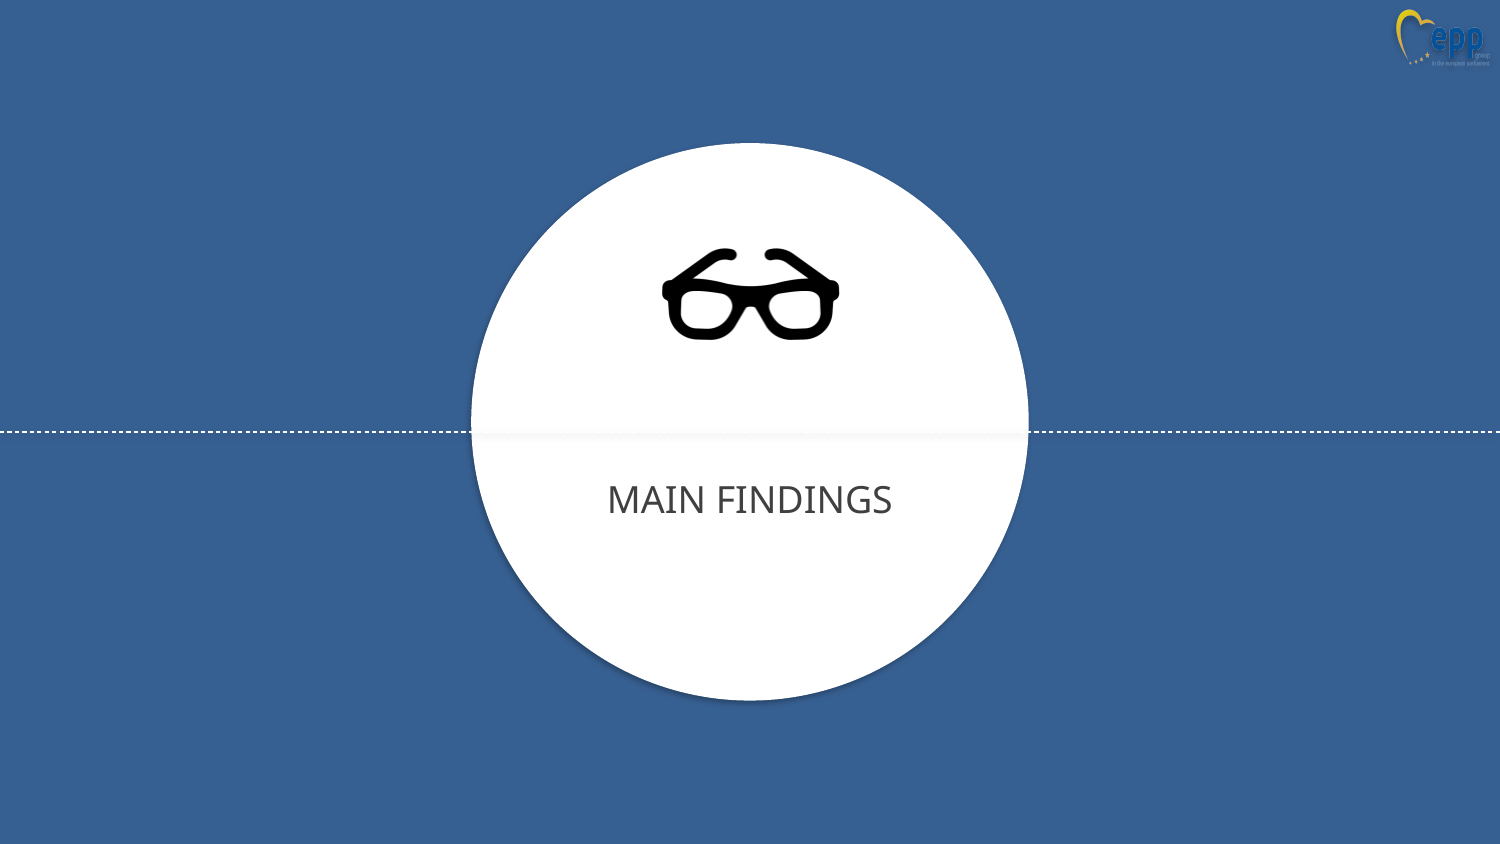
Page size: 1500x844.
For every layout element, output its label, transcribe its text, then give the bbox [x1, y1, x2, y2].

picture [658, 205, 842, 384]
list Main findings [562, 468, 938, 601]
picture [1386, 0, 1500, 77]
